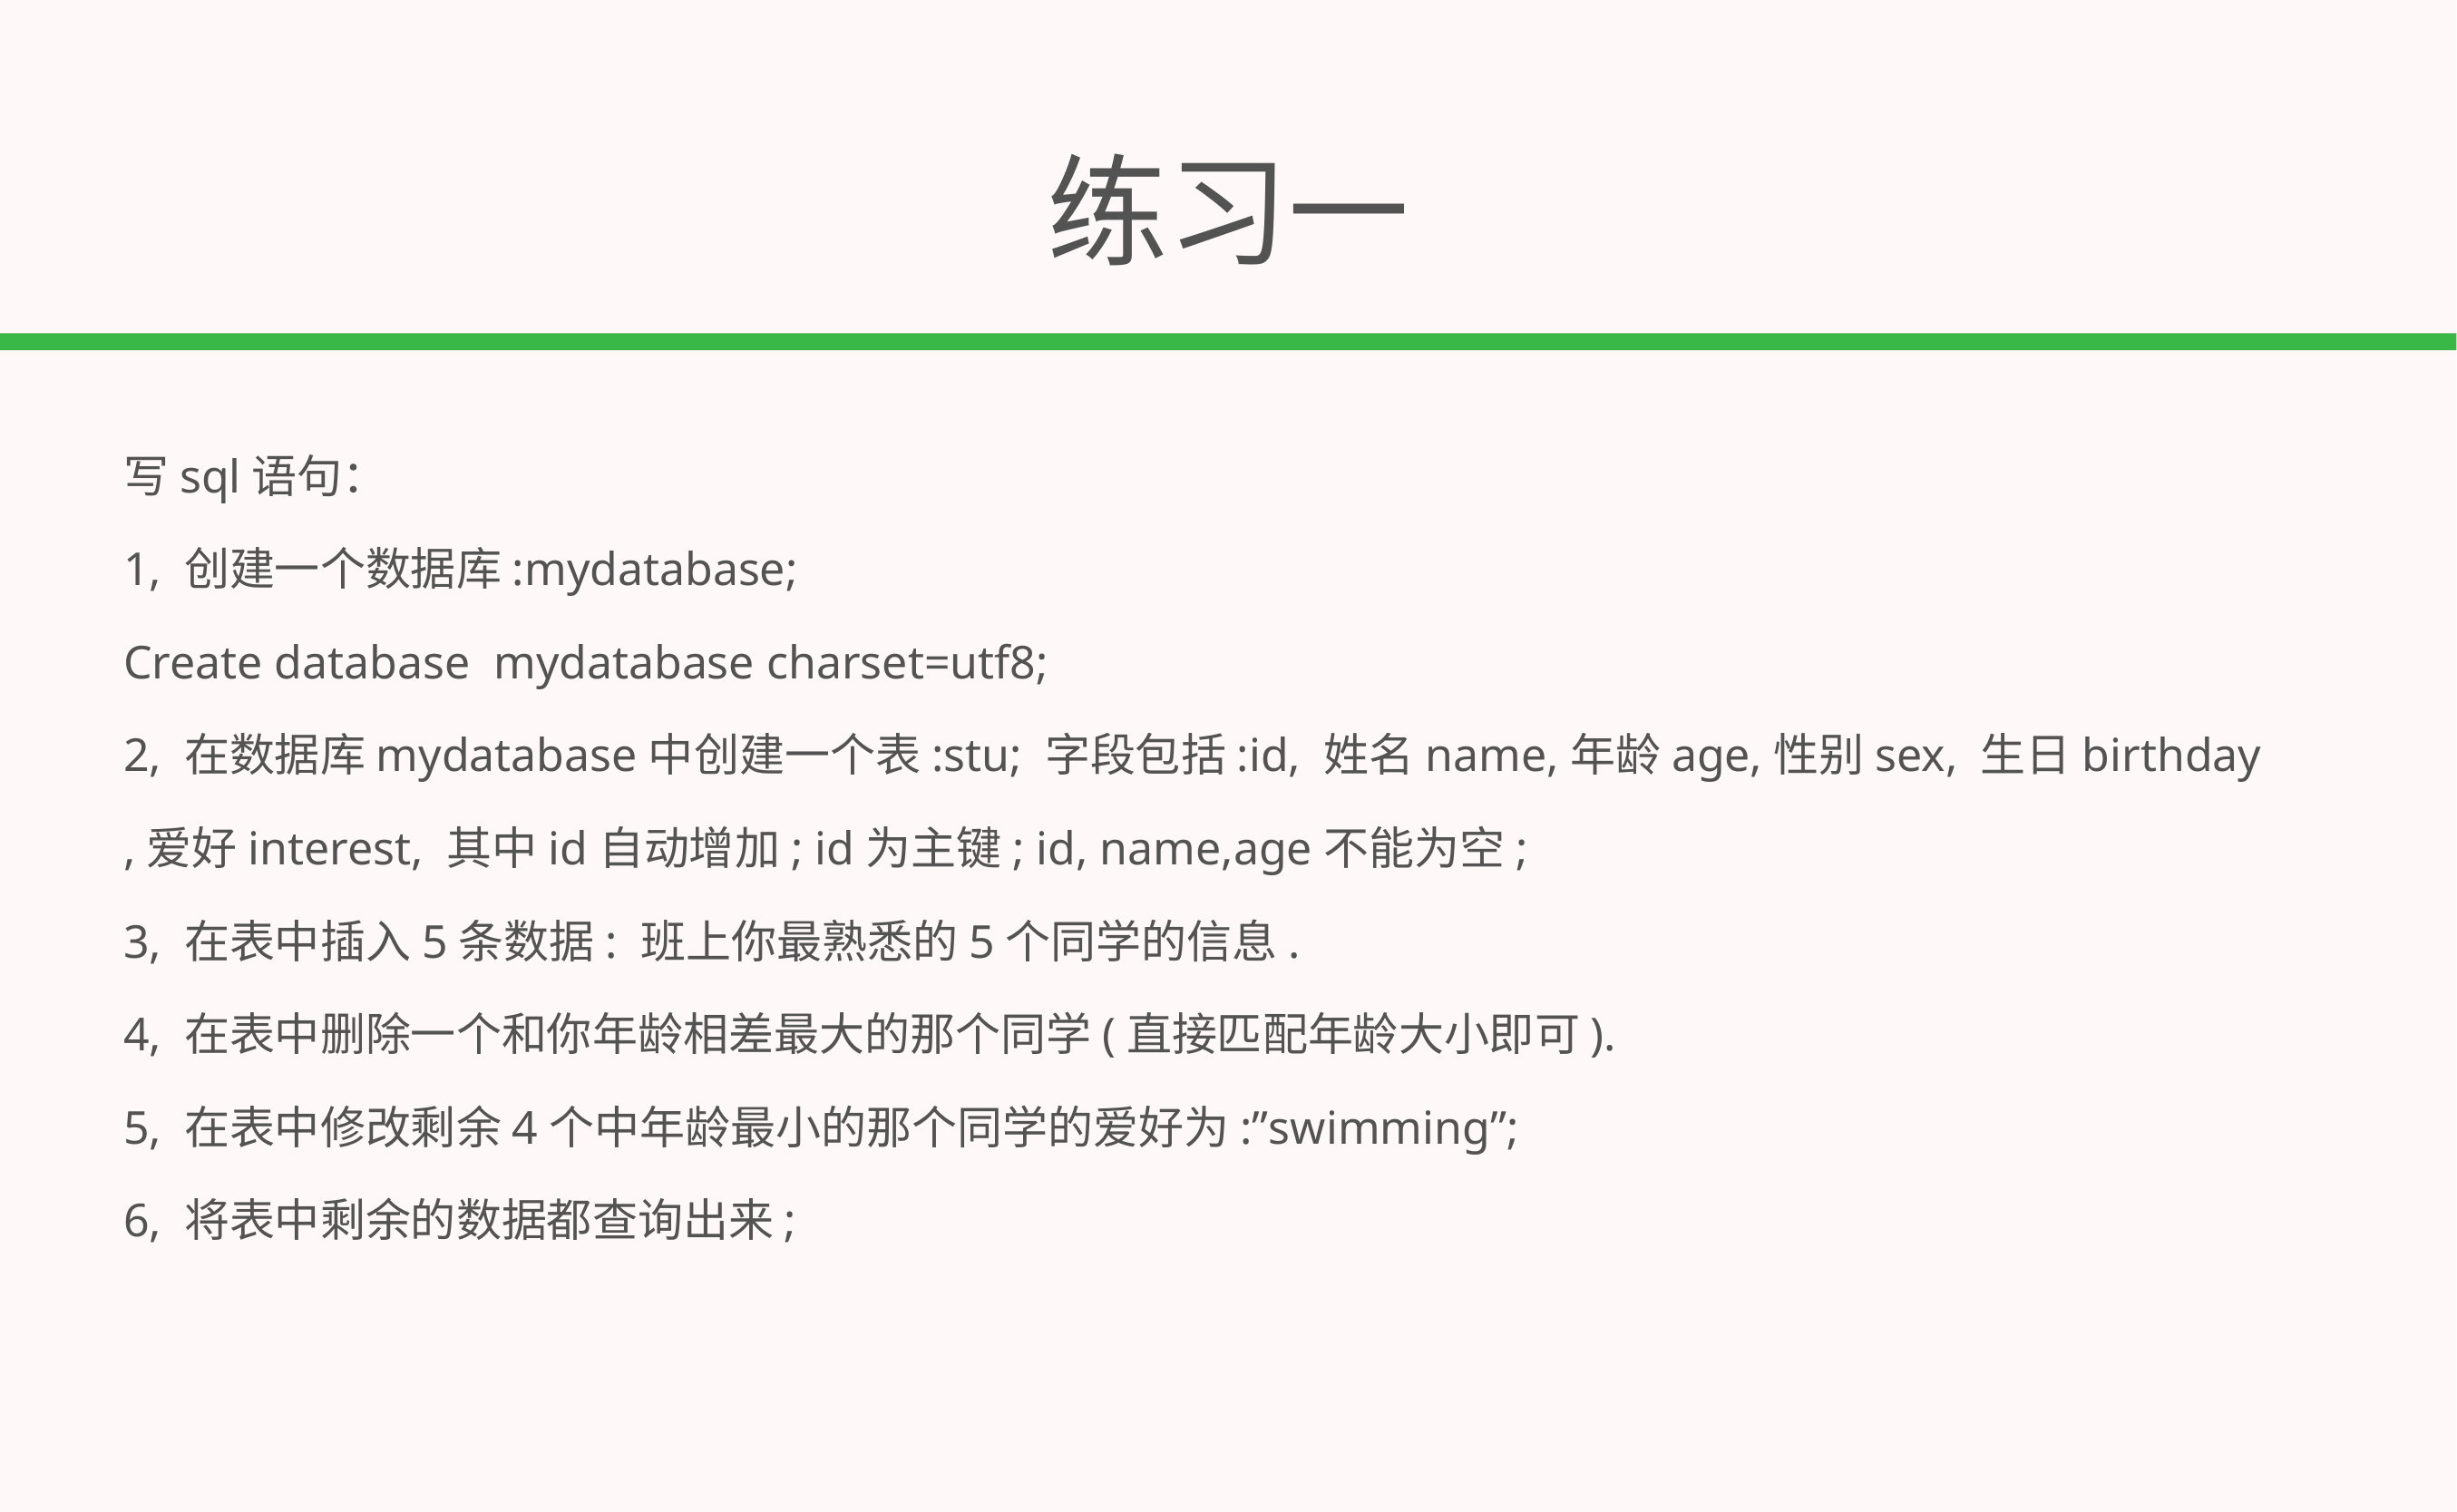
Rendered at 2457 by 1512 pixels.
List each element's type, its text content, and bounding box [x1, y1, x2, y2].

title 练习一 [5, 111, 2452, 306]
list 写sql语句： 1, 创建一个数据库:mydatabase; Create database mydatabase charset=utf8; 2, 在数据库mydatabase中创建一个表:stu; 字段包括:id, 姓名name,年龄age,性别sex, 生日birthday ,爱好interest, 其中id自动增加; id为主键; id, name,age不能为空; 3, 在表中插入5条数据: 班上你最熟悉的5个同学的信息. 4, 在表中删除一个和你年龄相差最大的那个同学(直接匹配年龄大小即可). 5, 在表中修改剩余4个中年龄最小的那个同学的爱好为:”swimming”; 6, 将表中剩余的数据都查询出来; [60, 412, 2457, 1465]
